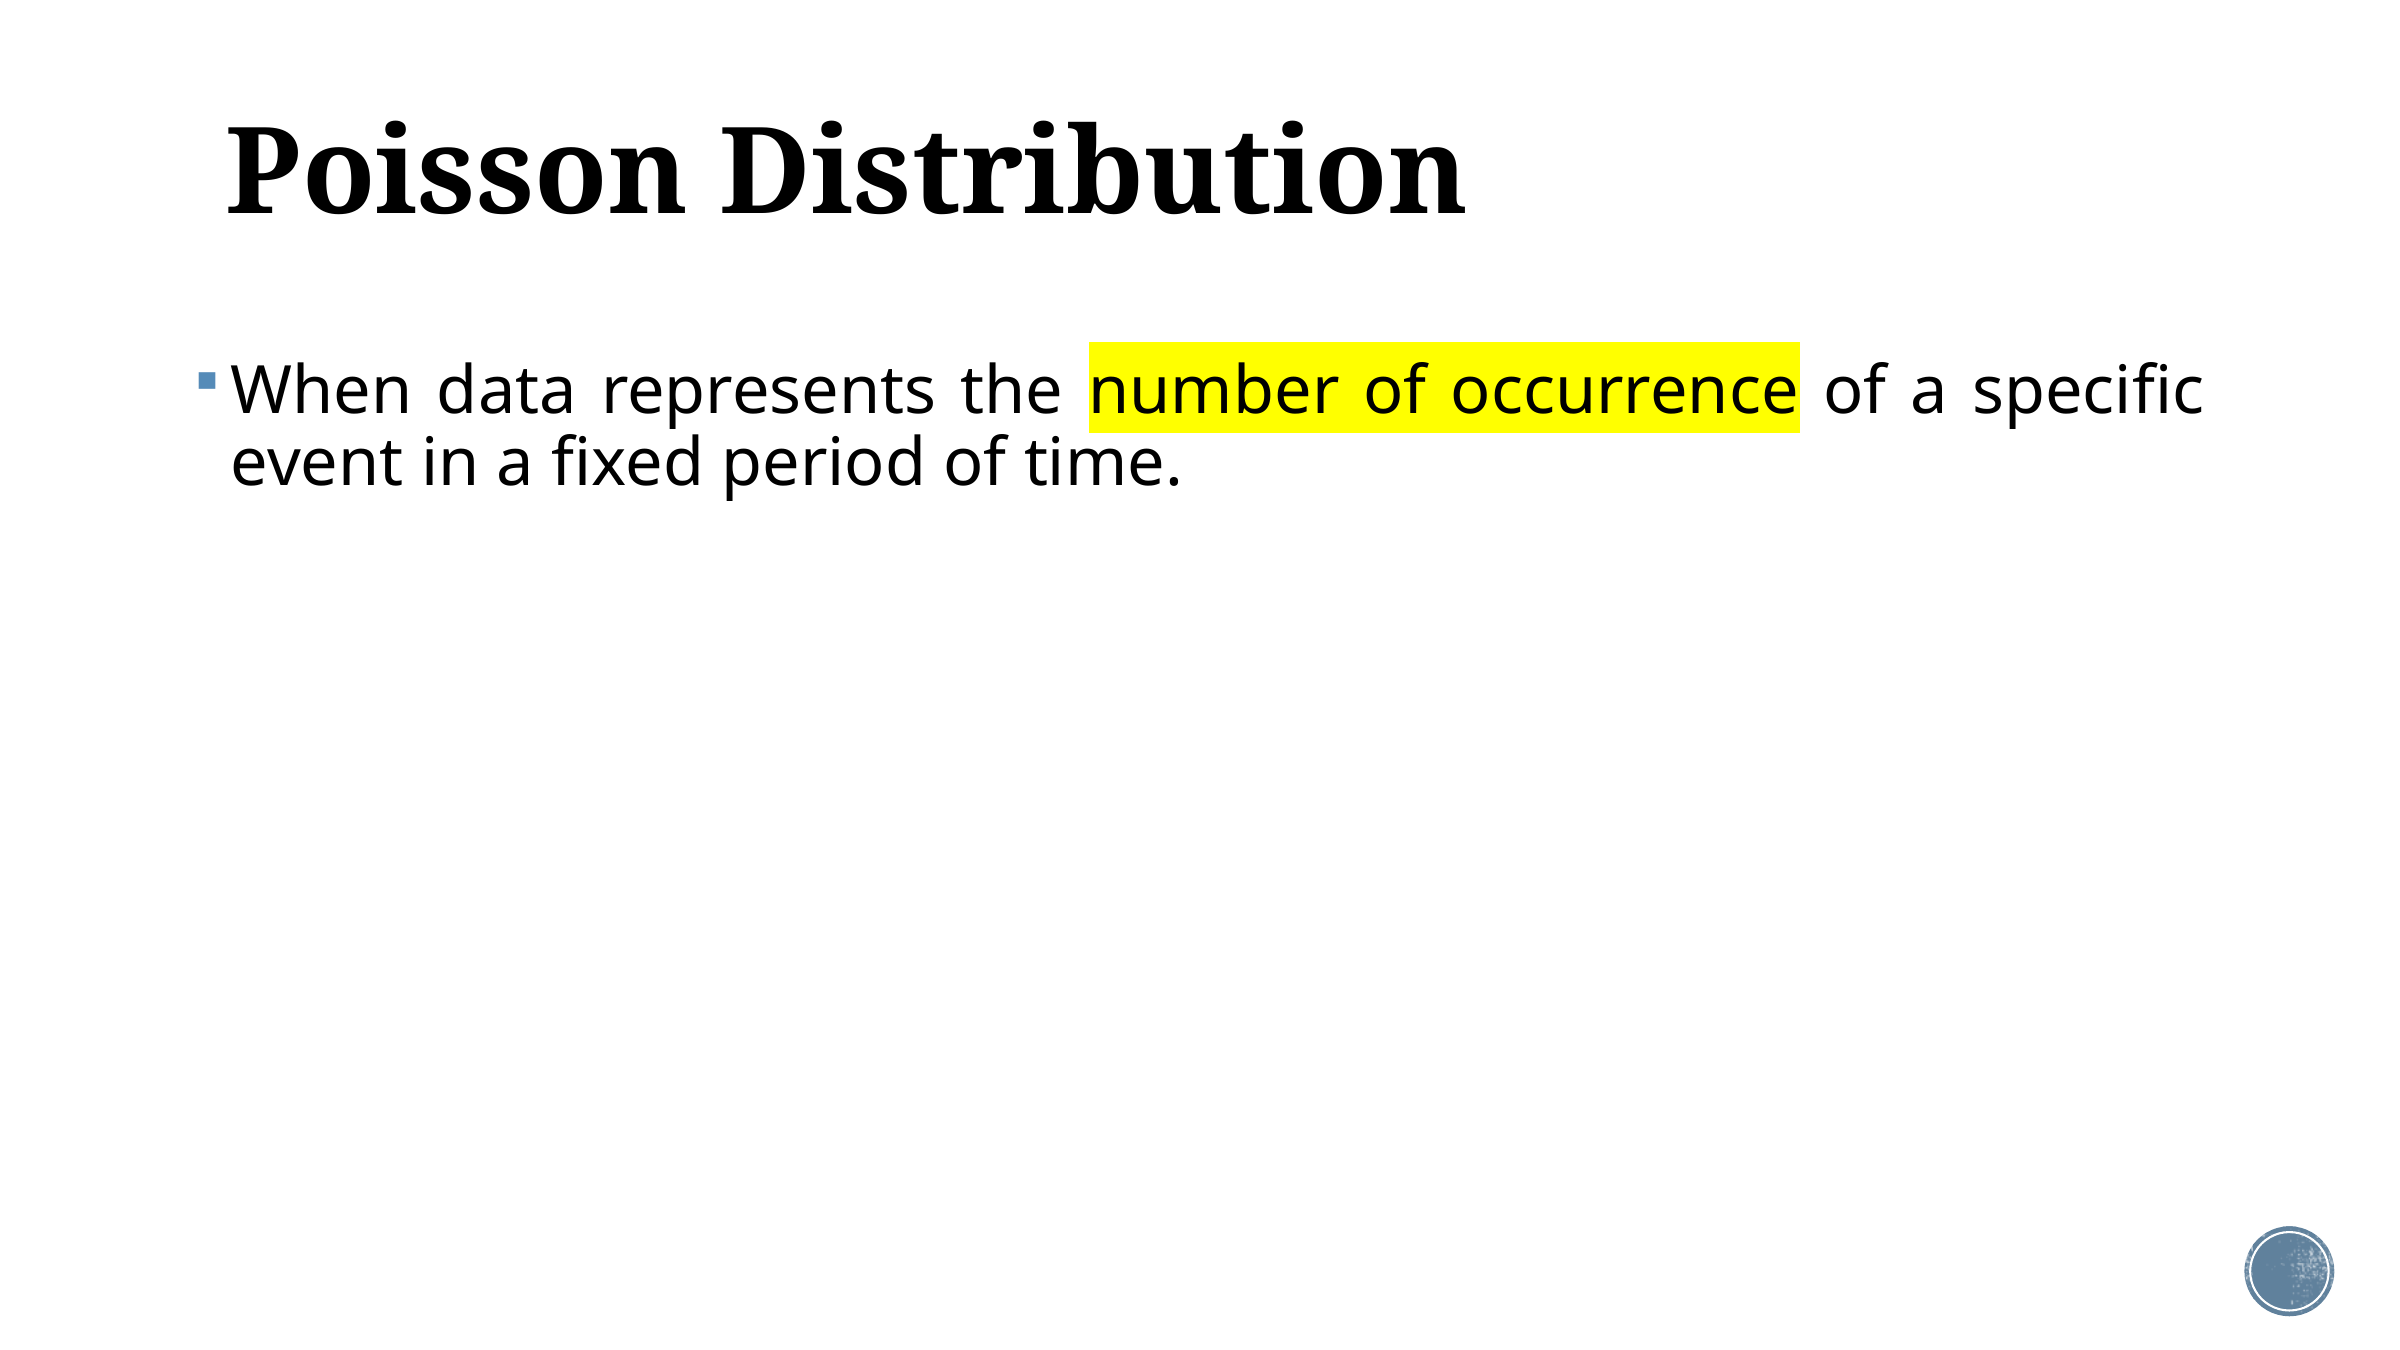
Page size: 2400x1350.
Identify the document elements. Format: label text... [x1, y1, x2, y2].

title Poisson Distribution [210, 16, 2191, 333]
list When data represents the number of occurrence of a specific event in a fixed period of time. [179, 348, 2220, 1168]
